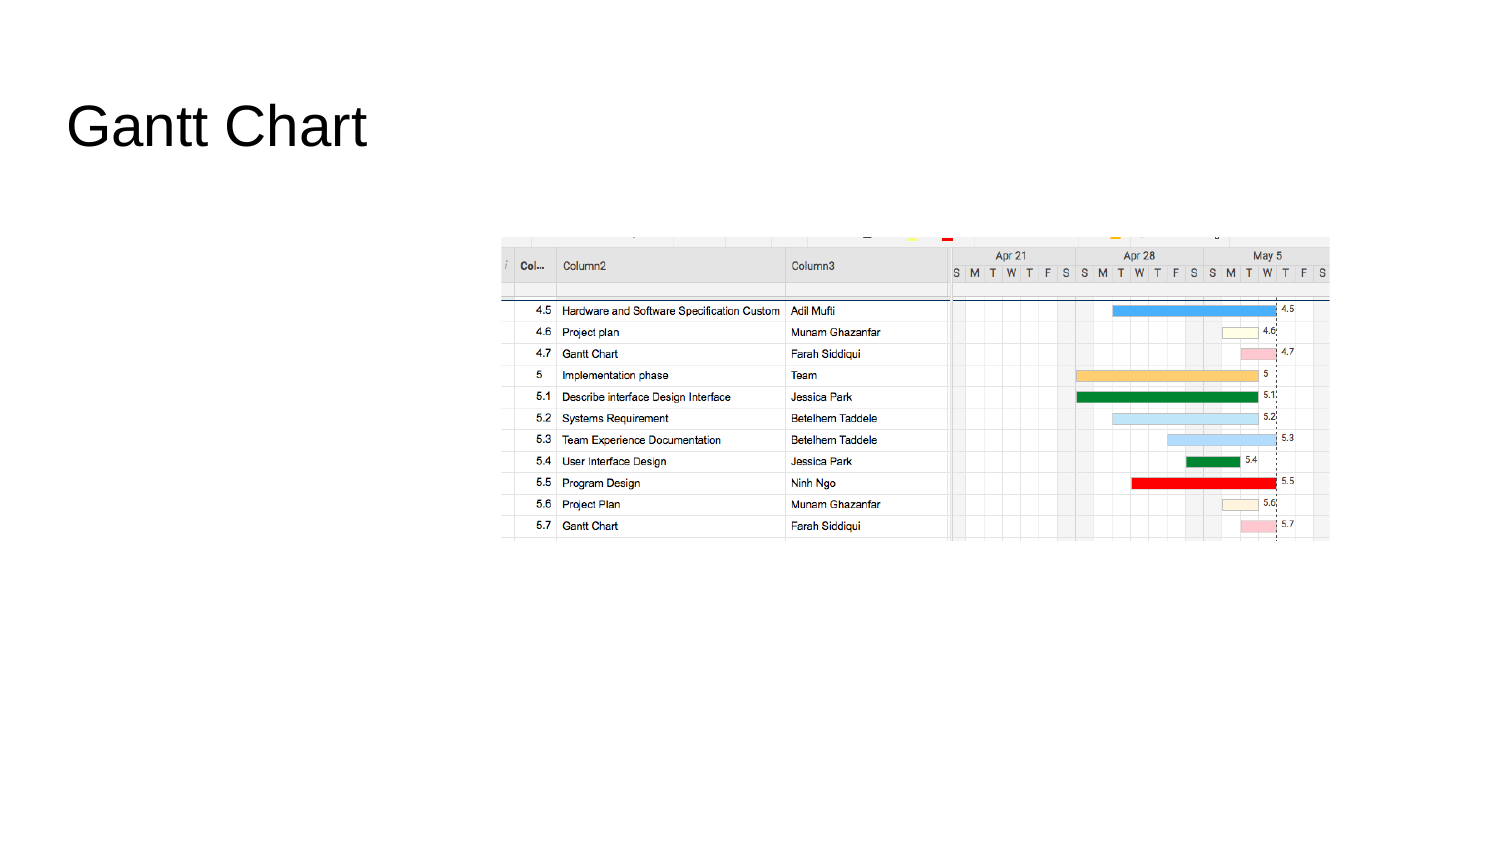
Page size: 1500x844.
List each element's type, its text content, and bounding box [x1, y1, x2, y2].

title Gantt Chart [51, 72, 1449, 167]
picture [501, 237, 1330, 541]
